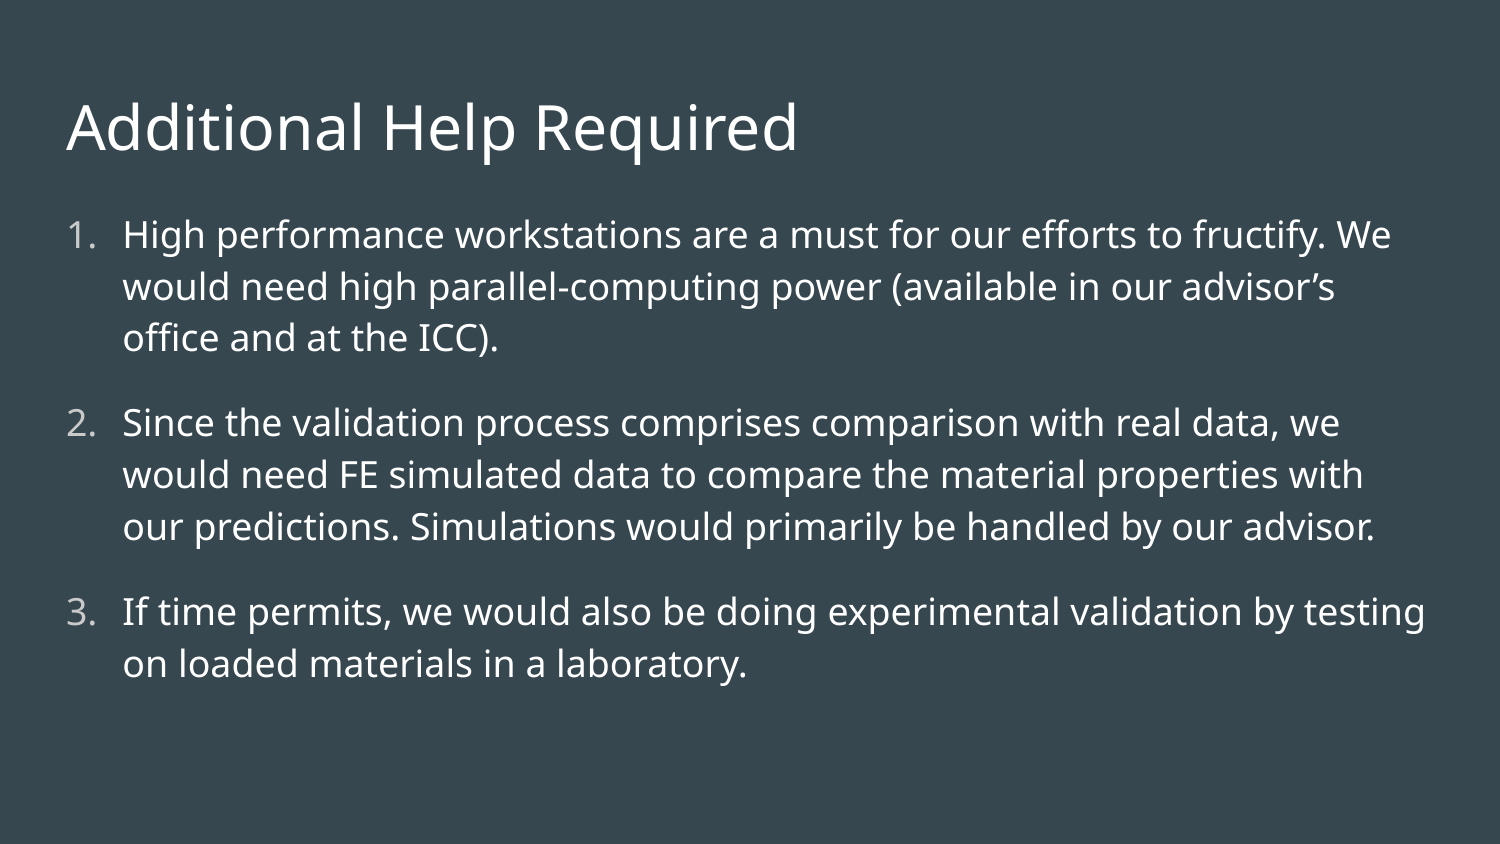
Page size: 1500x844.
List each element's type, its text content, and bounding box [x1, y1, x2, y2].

list High performance workstations are a must for our efforts to fructify. We would need high parallel-computing power (available in our advisor’s office and at the ICC). Since the validation process comprises comparison with real data, we would need FE simulated data to compare the material properties with our predictions. Simulations would primarily be handled by our advisor. If time permits, we would also be doing experimental validation by testing on loaded materials in a laboratory. [51, 189, 1449, 750]
title Additional Help Required [51, 72, 1449, 167]
